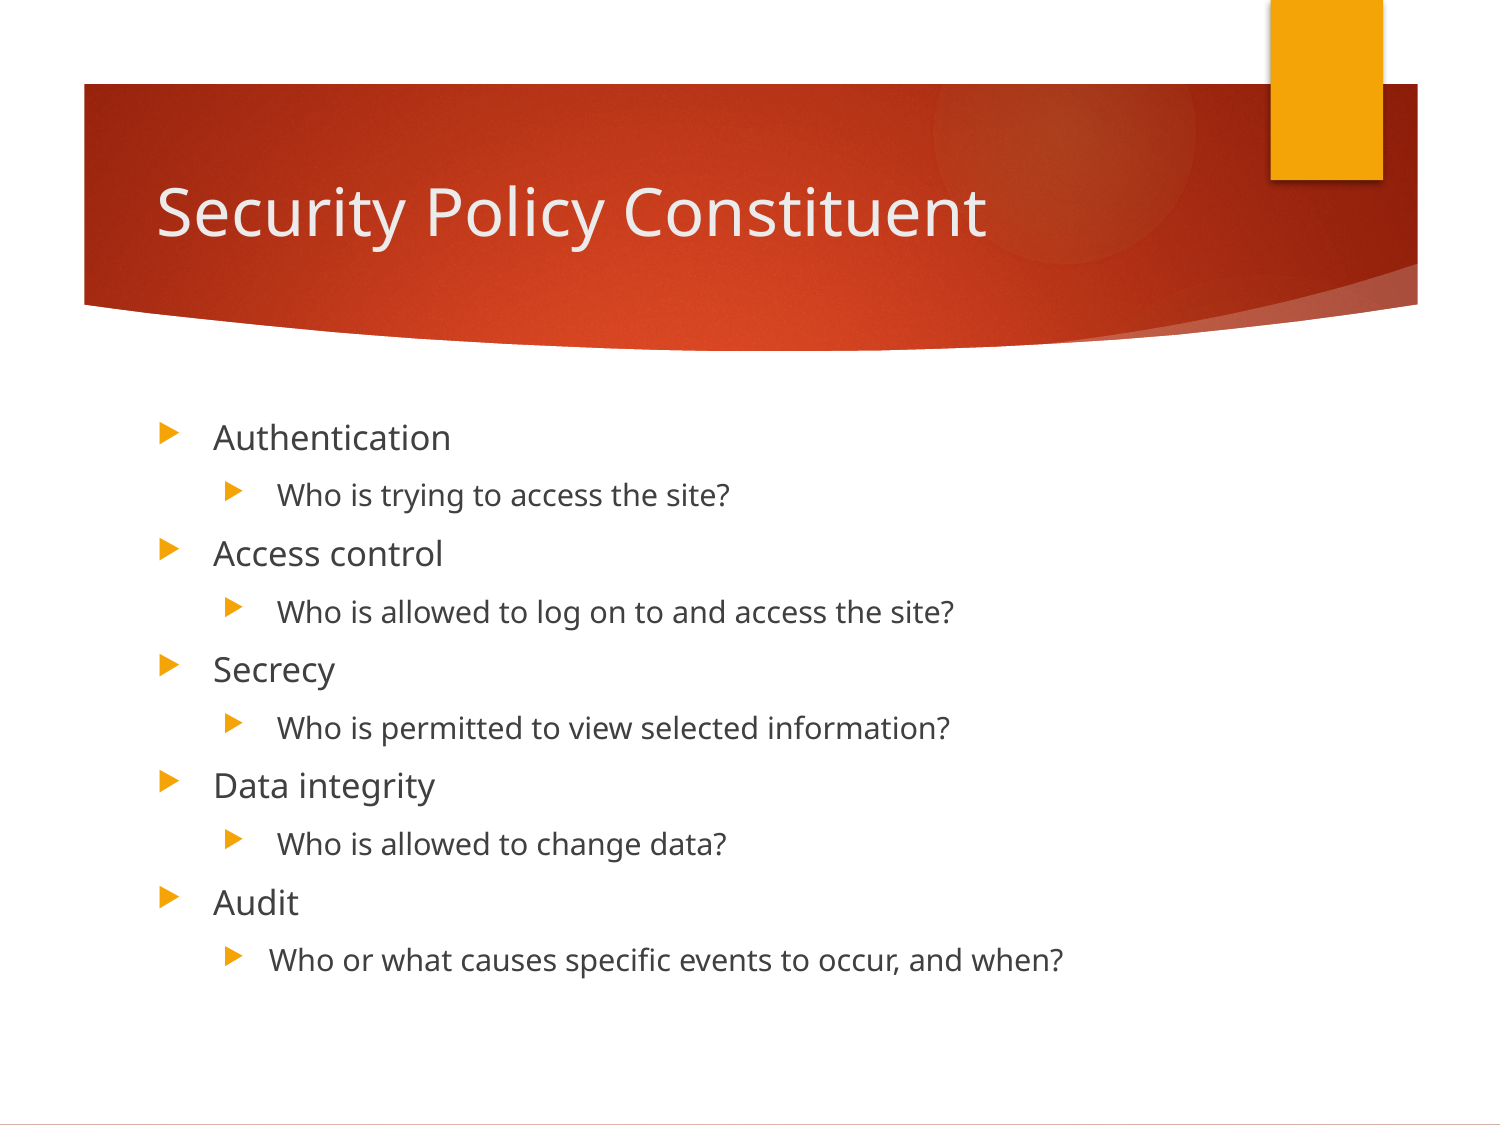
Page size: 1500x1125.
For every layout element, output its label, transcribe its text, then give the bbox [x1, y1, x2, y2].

list Authentication Who is trying to access the site? Access control Who is allowed to log on to and access the site? Secrecy Who is permitted to view selected information? Data integrity Who is allowed to change data? Audit Who or what causes specific events to occur, and when? [142, 408, 1183, 988]
title Security Policy Constituent [141, 151, 1183, 269]
